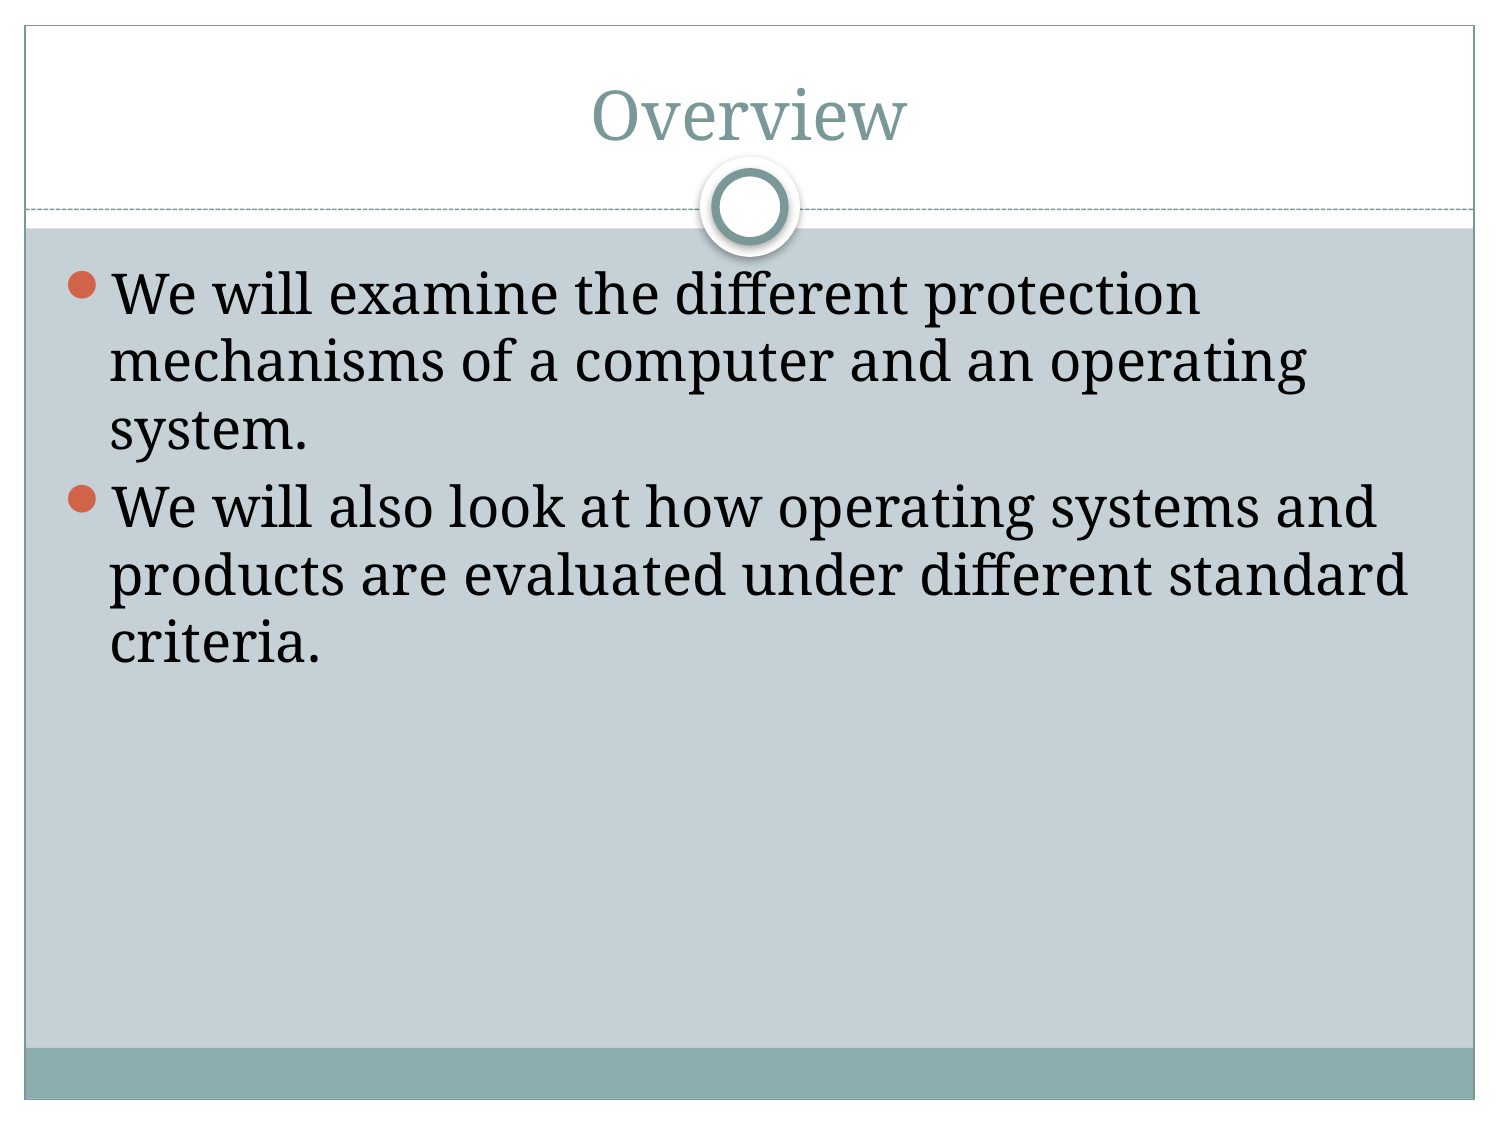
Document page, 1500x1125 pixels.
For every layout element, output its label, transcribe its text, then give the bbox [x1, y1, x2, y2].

list We will examine the different protection mechanisms of a computer and an operating system. We will also look at how operating systems and products are evaluated under different standard criteria. [49, 250, 1445, 1001]
title Overview [49, 37, 1450, 162]
